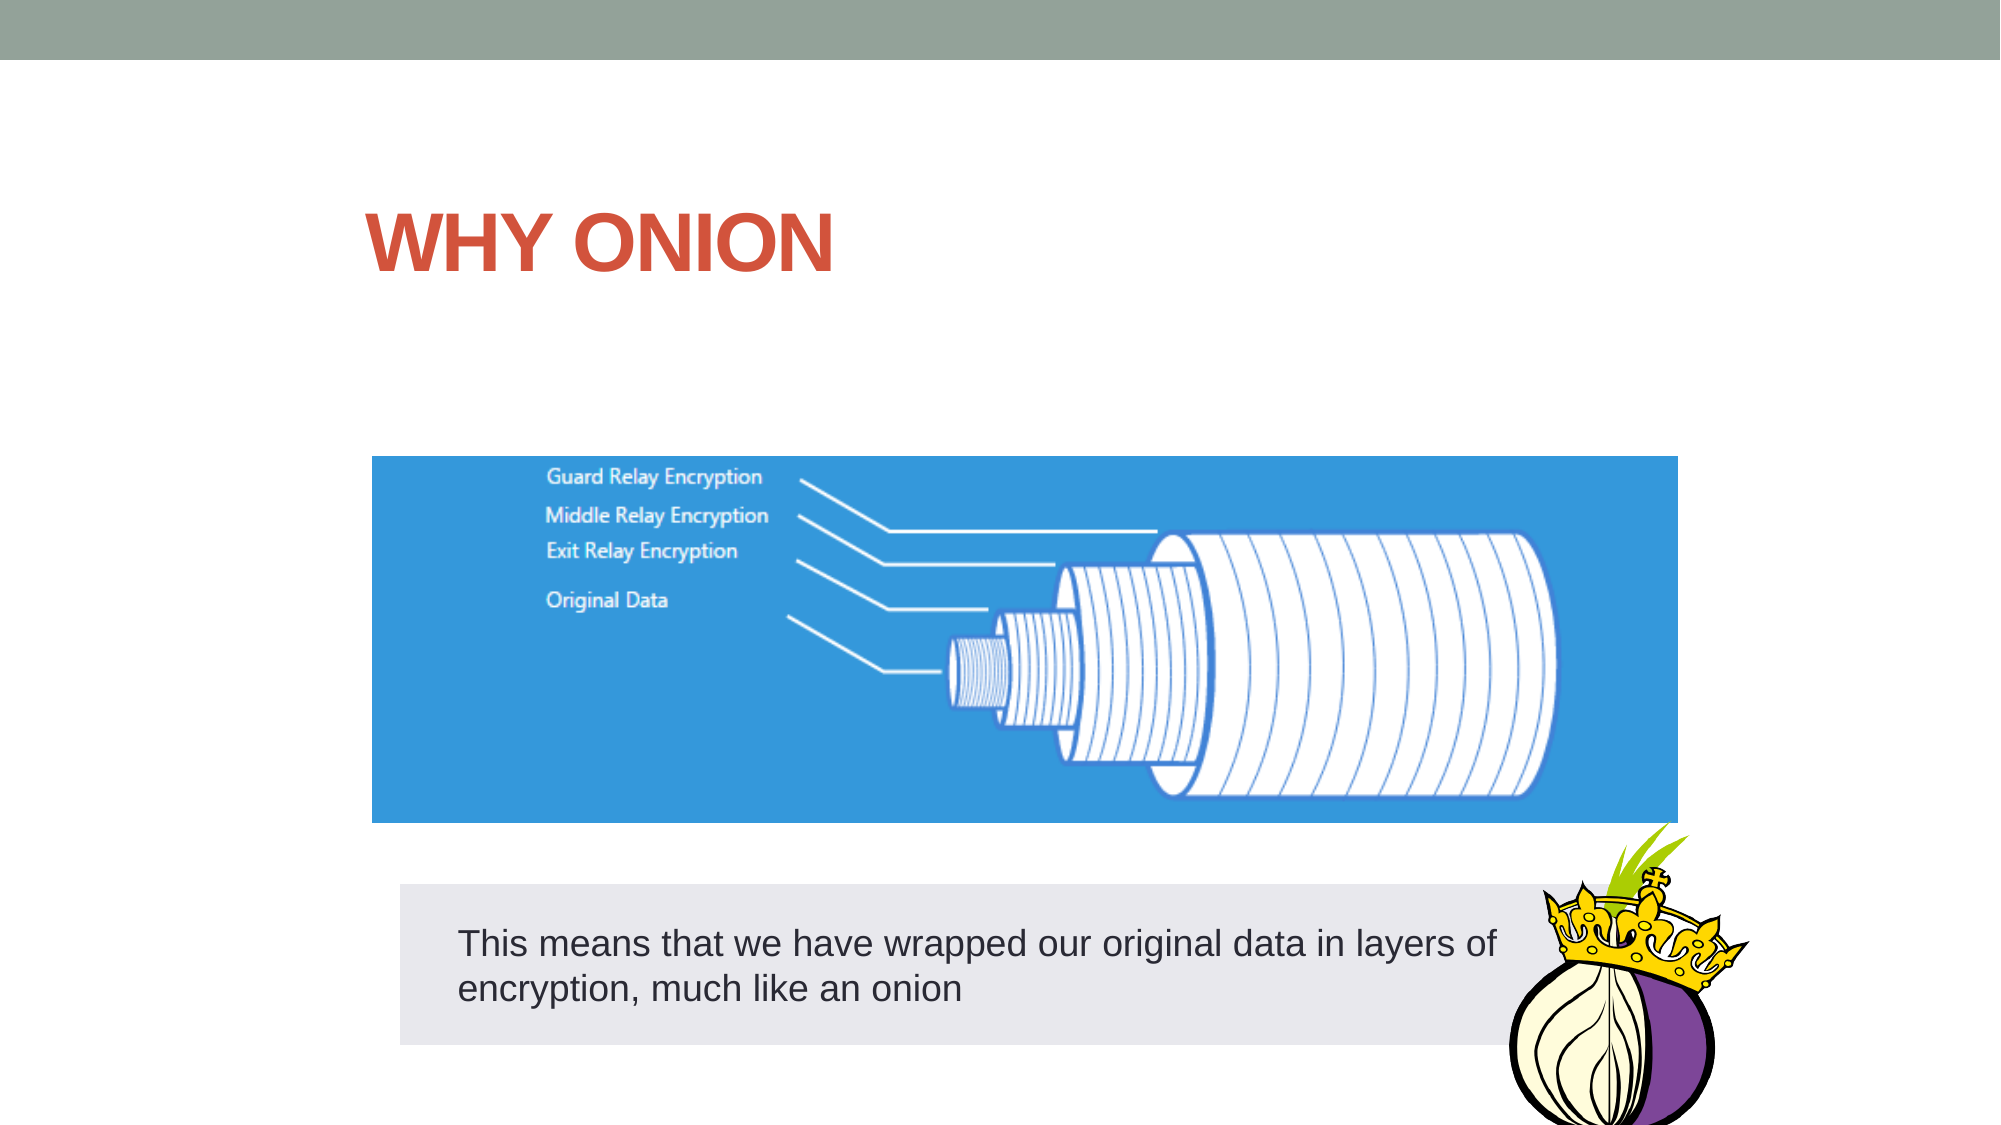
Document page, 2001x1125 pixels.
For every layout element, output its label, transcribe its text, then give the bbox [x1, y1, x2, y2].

text_box This means that we have wrapped our original data in layers of encryption, much like an onion [396, 879, 1506, 1049]
picture [1509, 820, 1751, 1125]
title WHY ONION [350, 78, 1701, 398]
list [372, 455, 1678, 823]
